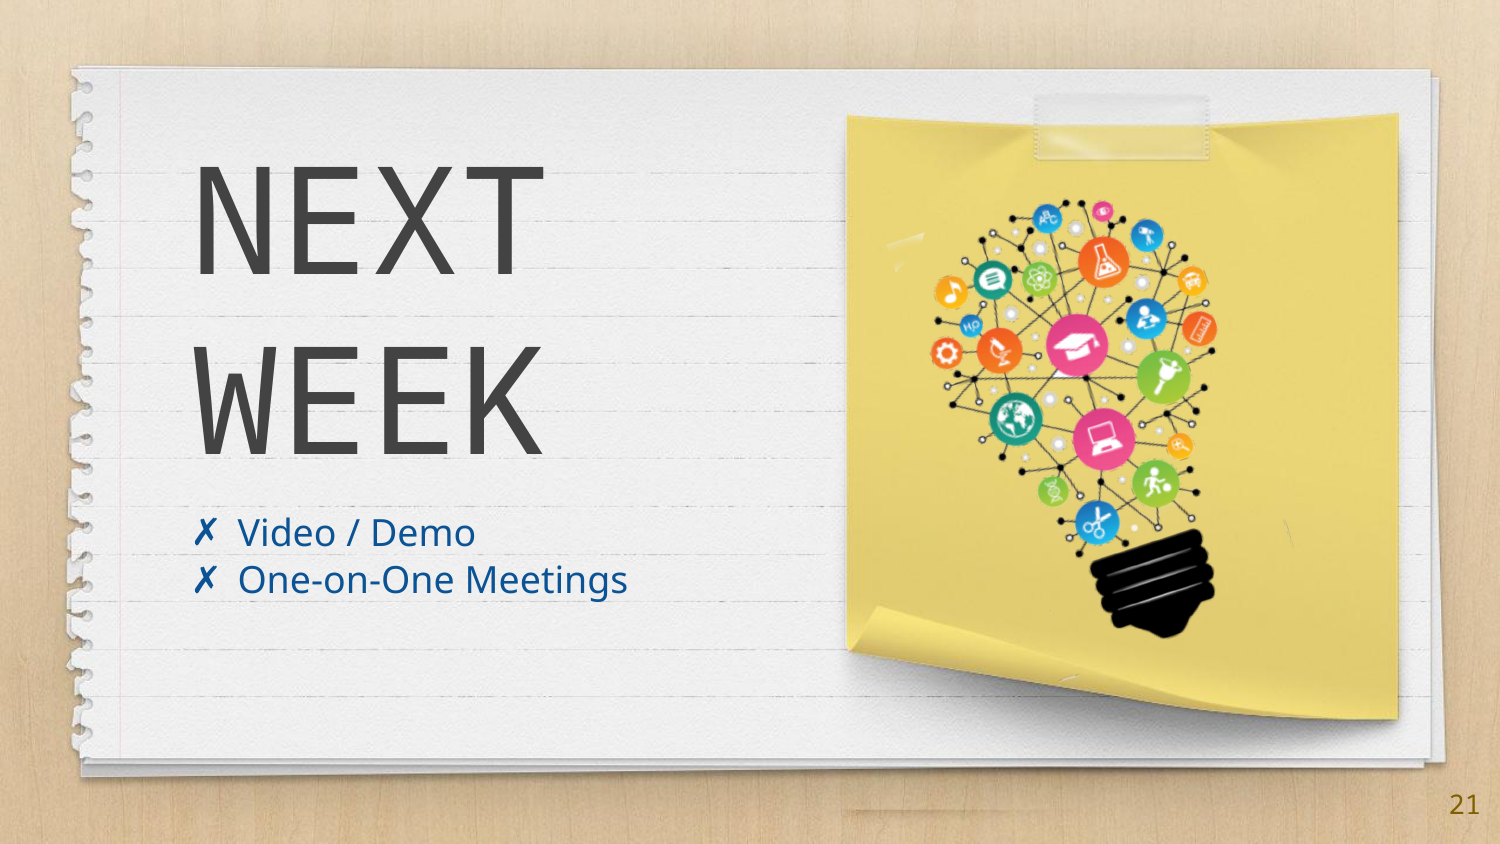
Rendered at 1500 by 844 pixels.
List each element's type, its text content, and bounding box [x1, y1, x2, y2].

slide_number 21 [1429, 767, 1500, 844]
title NEXT WEEK [175, 109, 759, 300]
subtitle Video / Demo One-on-One Meetings [175, 491, 759, 674]
picture [0, 0, 1500, 844]
